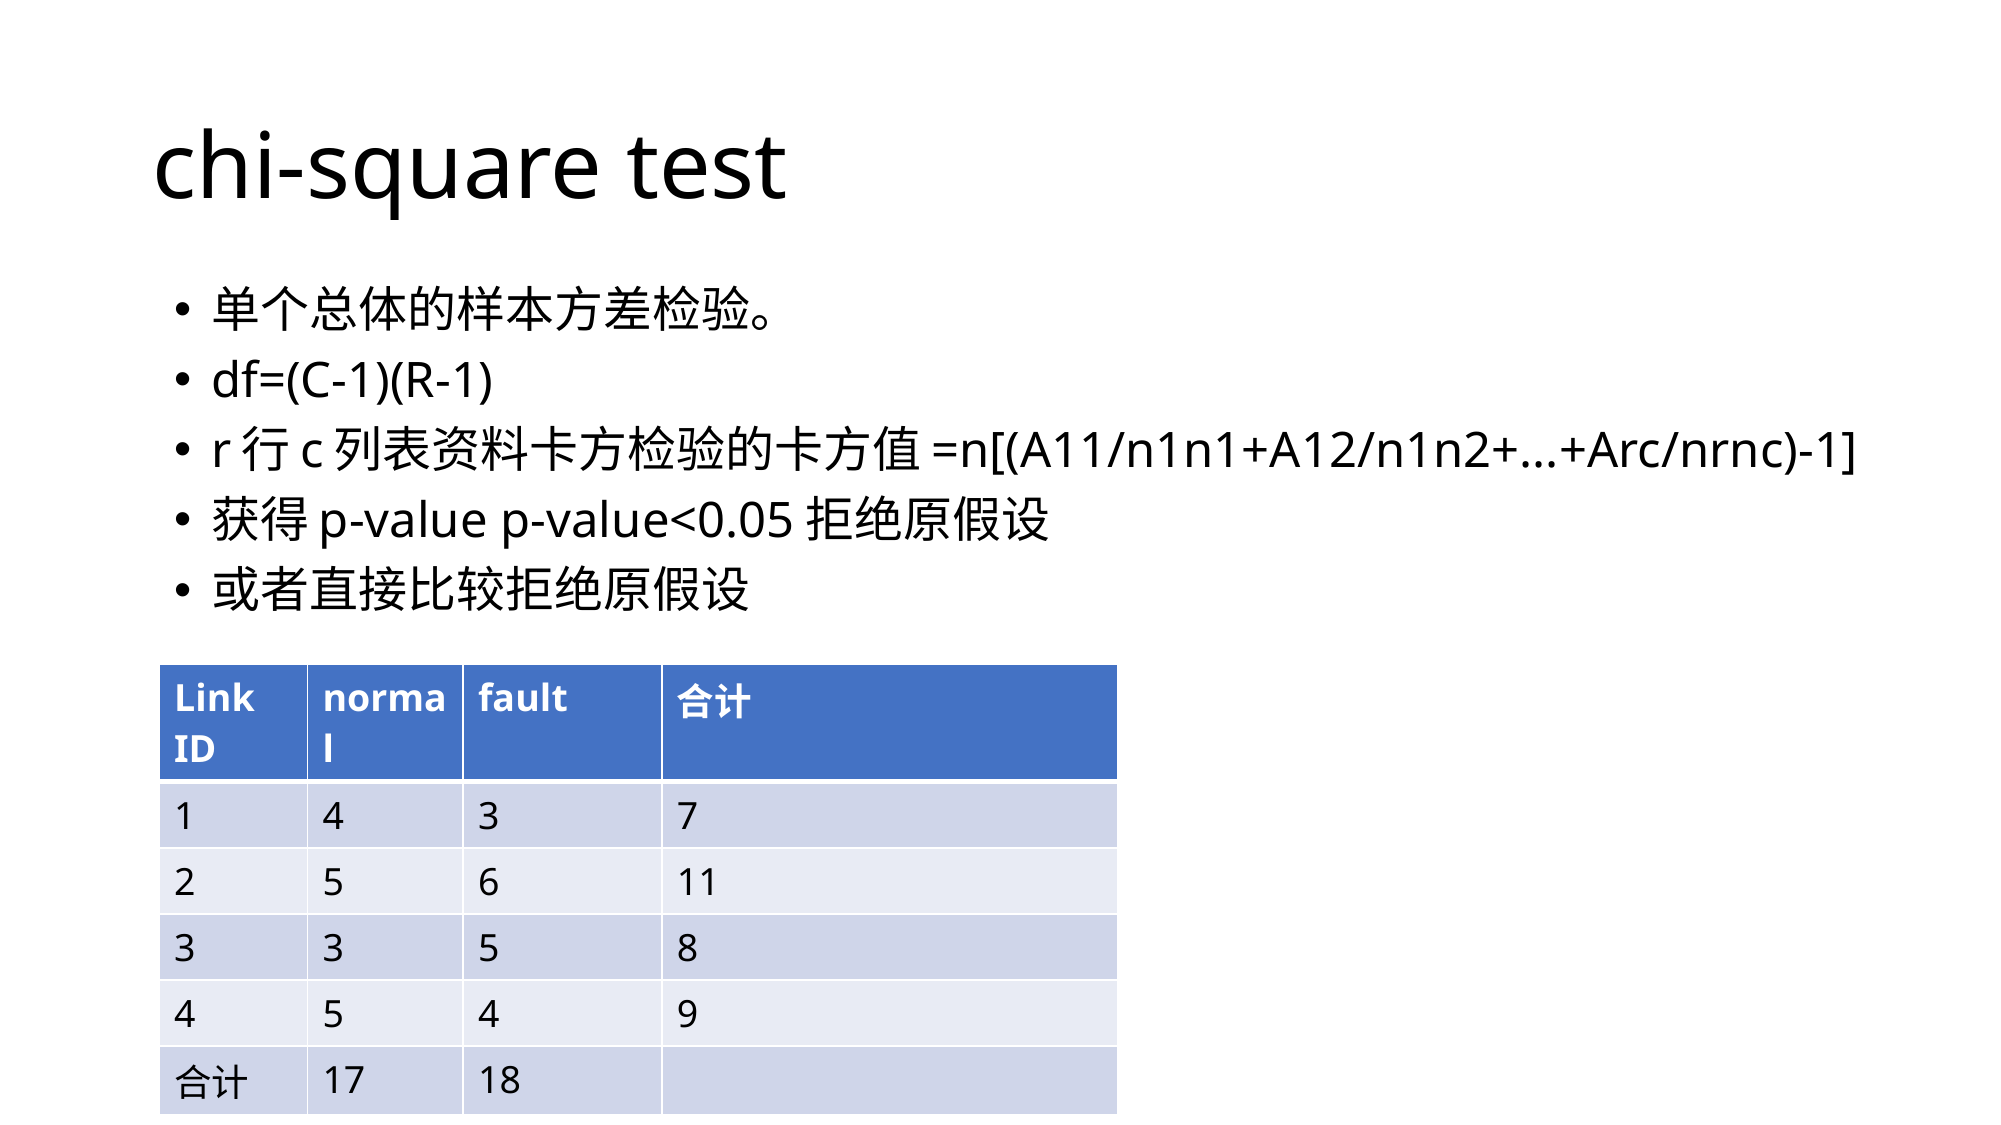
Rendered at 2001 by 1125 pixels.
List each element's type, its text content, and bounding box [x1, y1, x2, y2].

table_cell 9 [663, 981, 1117, 1045]
table_cell 17 [308, 1047, 462, 1114]
table_cell 11 [663, 849, 1117, 913]
table_cell 5 [308, 981, 462, 1045]
table_header fault [464, 665, 661, 779]
table_cell 1 [160, 784, 307, 847]
table_cell [663, 1047, 1117, 1114]
table_cell 3 [464, 784, 661, 847]
table_cell 4 [160, 981, 307, 1045]
title chi-square test [137, 59, 1863, 278]
table_cell 4 [464, 981, 661, 1045]
table_cell 6 [464, 849, 661, 913]
table_cell 合计 [160, 1047, 307, 1114]
table_cell 2 [160, 849, 307, 913]
table_header Link ID [160, 665, 307, 779]
table_cell 3 [160, 915, 307, 979]
table_cell 18 [464, 1047, 661, 1114]
table_cell 8 [663, 915, 1117, 979]
table_cell 3 [308, 915, 462, 979]
table_cell 4 [308, 784, 462, 847]
table_header normal [308, 665, 462, 779]
table_cell 7 [663, 784, 1117, 847]
table_cell 5 [464, 915, 661, 979]
table_cell 5 [308, 849, 462, 913]
table_header 合计 [663, 665, 1117, 779]
